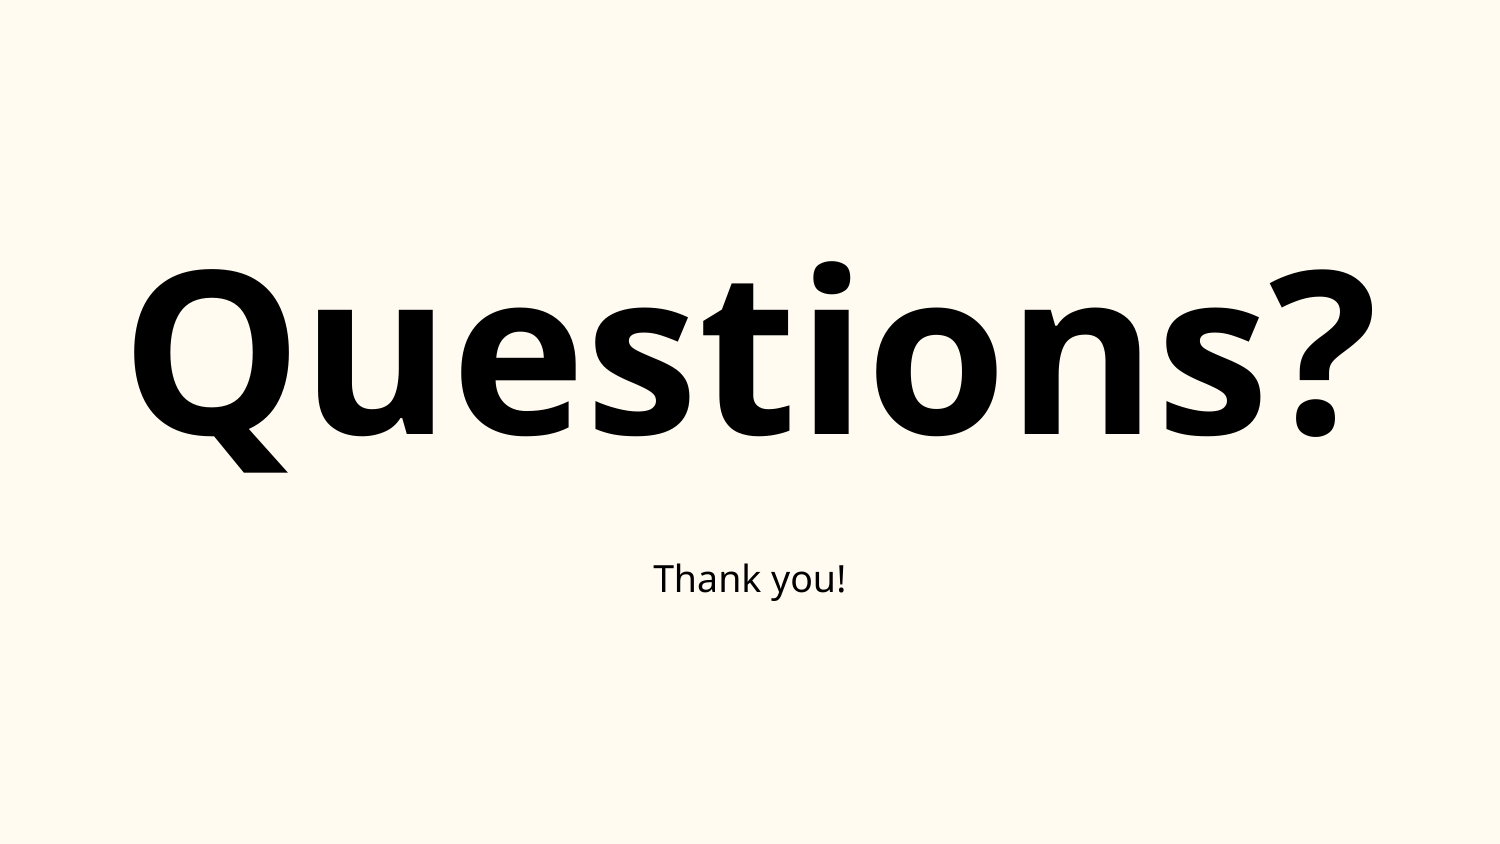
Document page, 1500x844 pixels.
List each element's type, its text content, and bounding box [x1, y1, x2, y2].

title Questions? [51, 170, 1449, 517]
list Thank you! [51, 529, 1449, 743]
